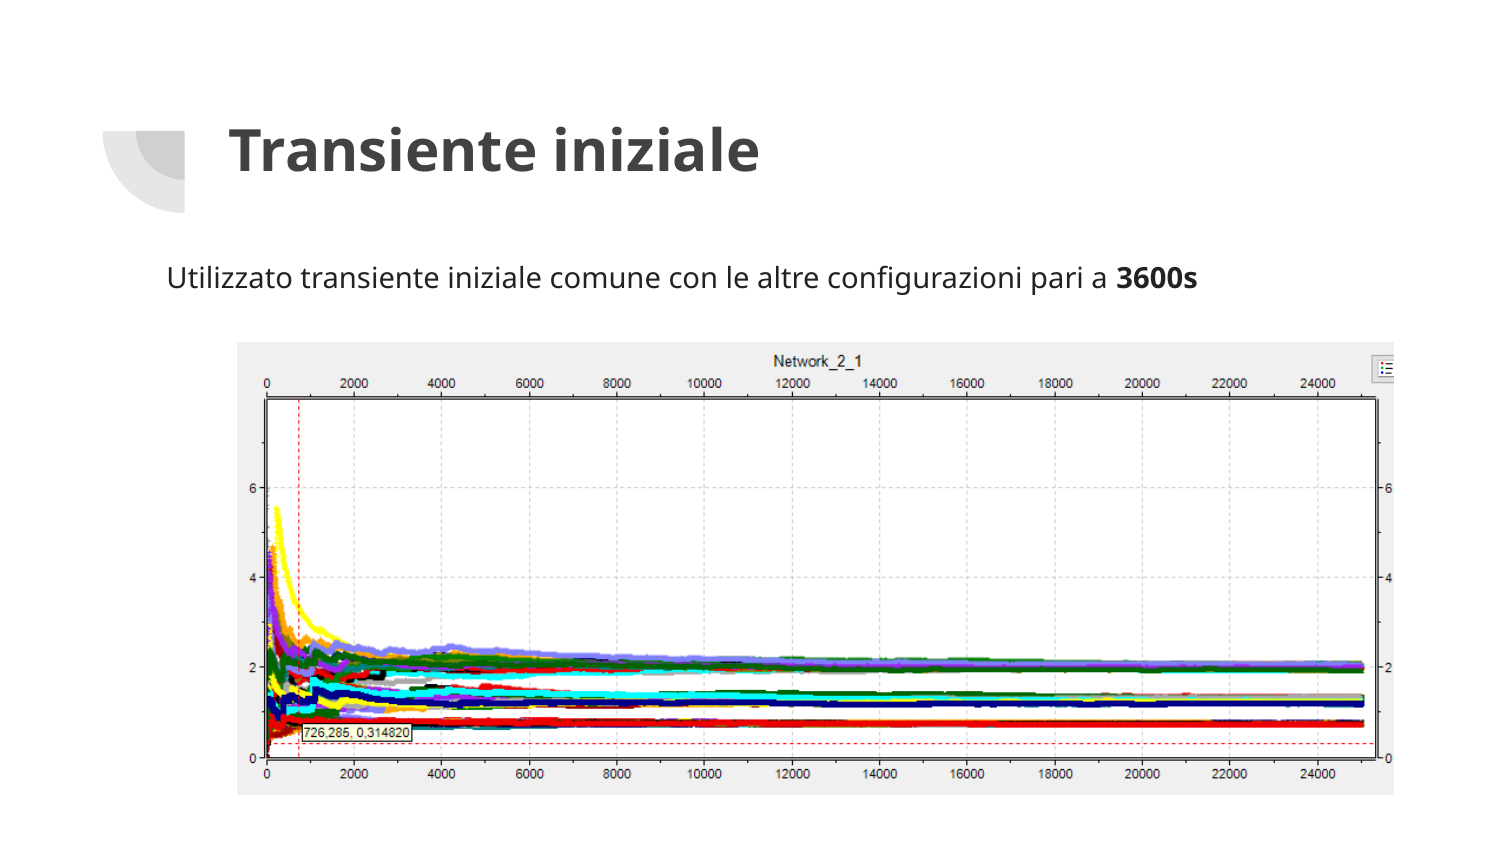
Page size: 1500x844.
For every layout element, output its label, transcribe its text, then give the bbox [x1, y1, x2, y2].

title Transiente iniziale [213, 98, 1368, 263]
picture [237, 342, 1394, 795]
list Utilizzato transiente iniziale comune con le altre configurazioni pari a 3600s [151, 238, 1305, 316]
